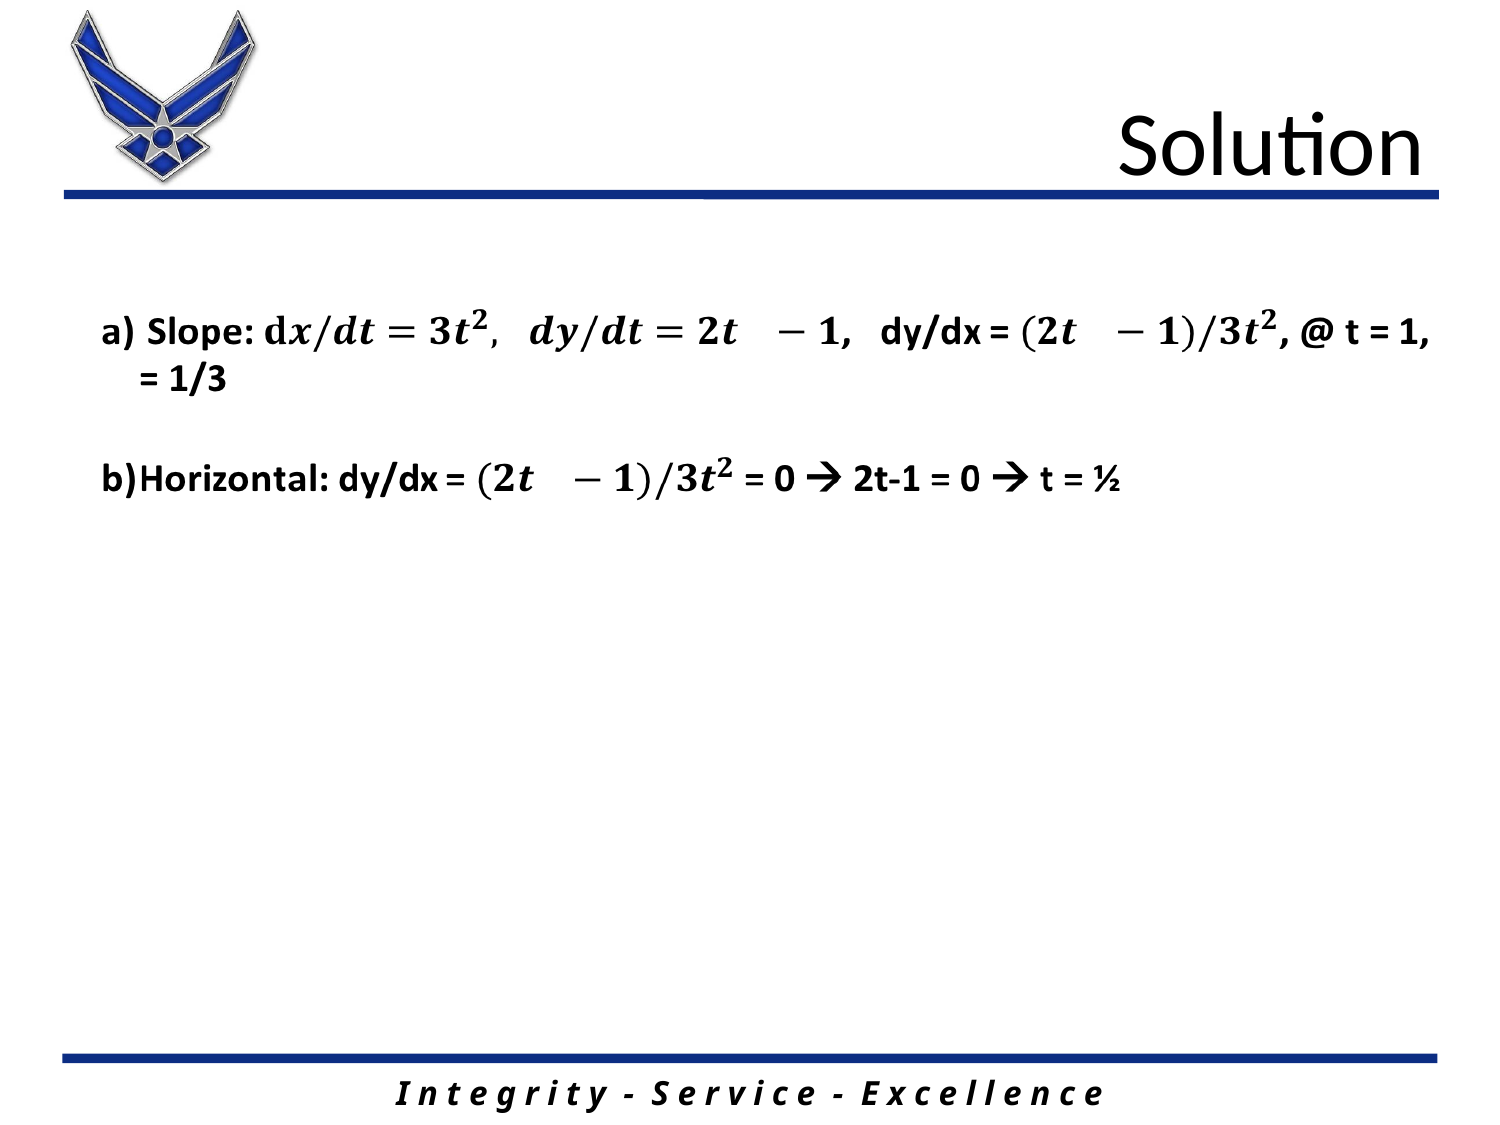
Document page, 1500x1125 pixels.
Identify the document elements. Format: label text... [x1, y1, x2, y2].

list [75, 212, 1463, 1005]
picture [65, 5, 261, 188]
title Solution [270, 45, 1440, 212]
